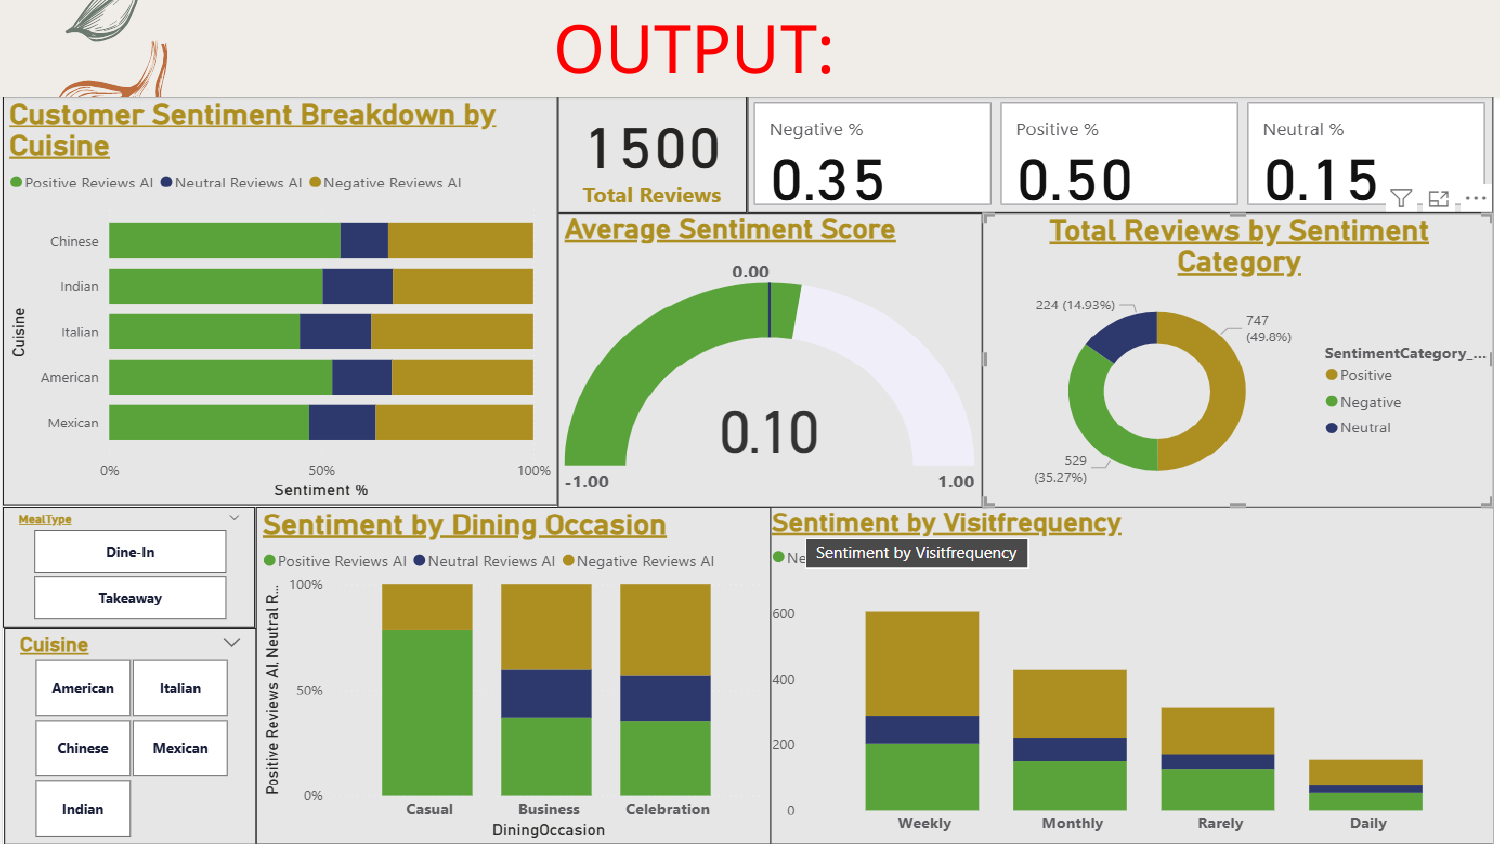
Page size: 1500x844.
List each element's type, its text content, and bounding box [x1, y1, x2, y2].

picture [0, 97, 1500, 844]
text_box OUTPUT: [196, 0, 1192, 96]
